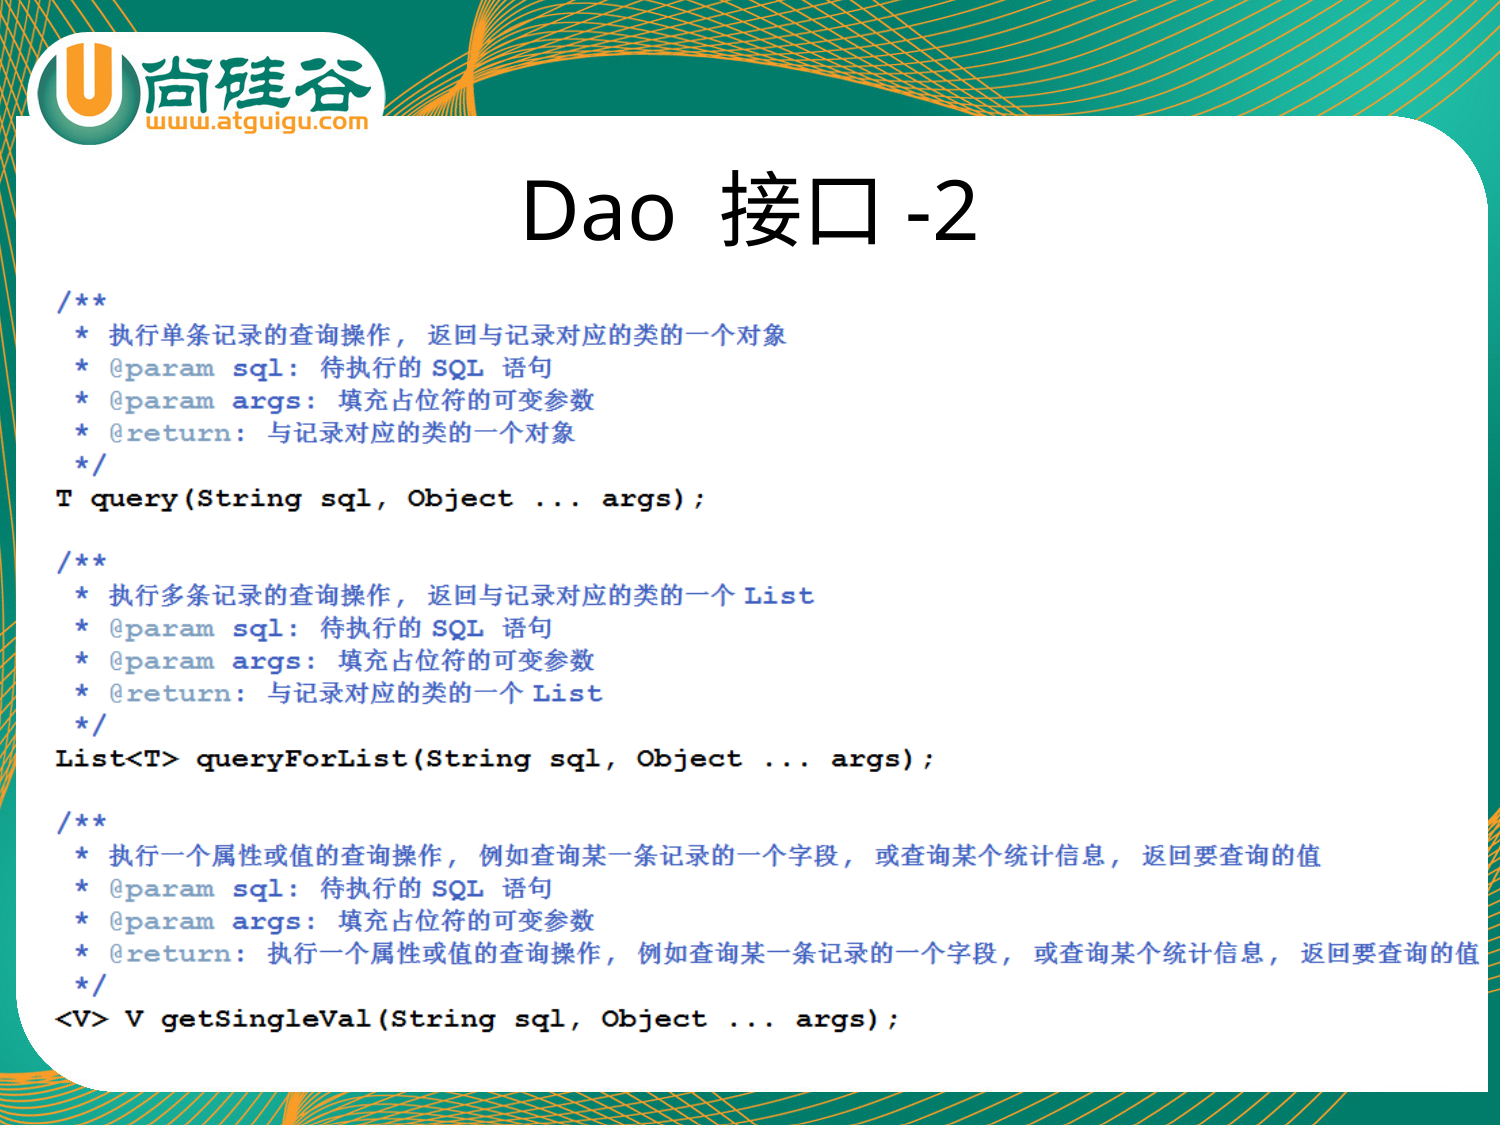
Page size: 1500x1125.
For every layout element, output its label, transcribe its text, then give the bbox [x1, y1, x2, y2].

title Dao 接口-2 [75, 113, 1425, 282]
picture [0, 0, 1500, 1125]
